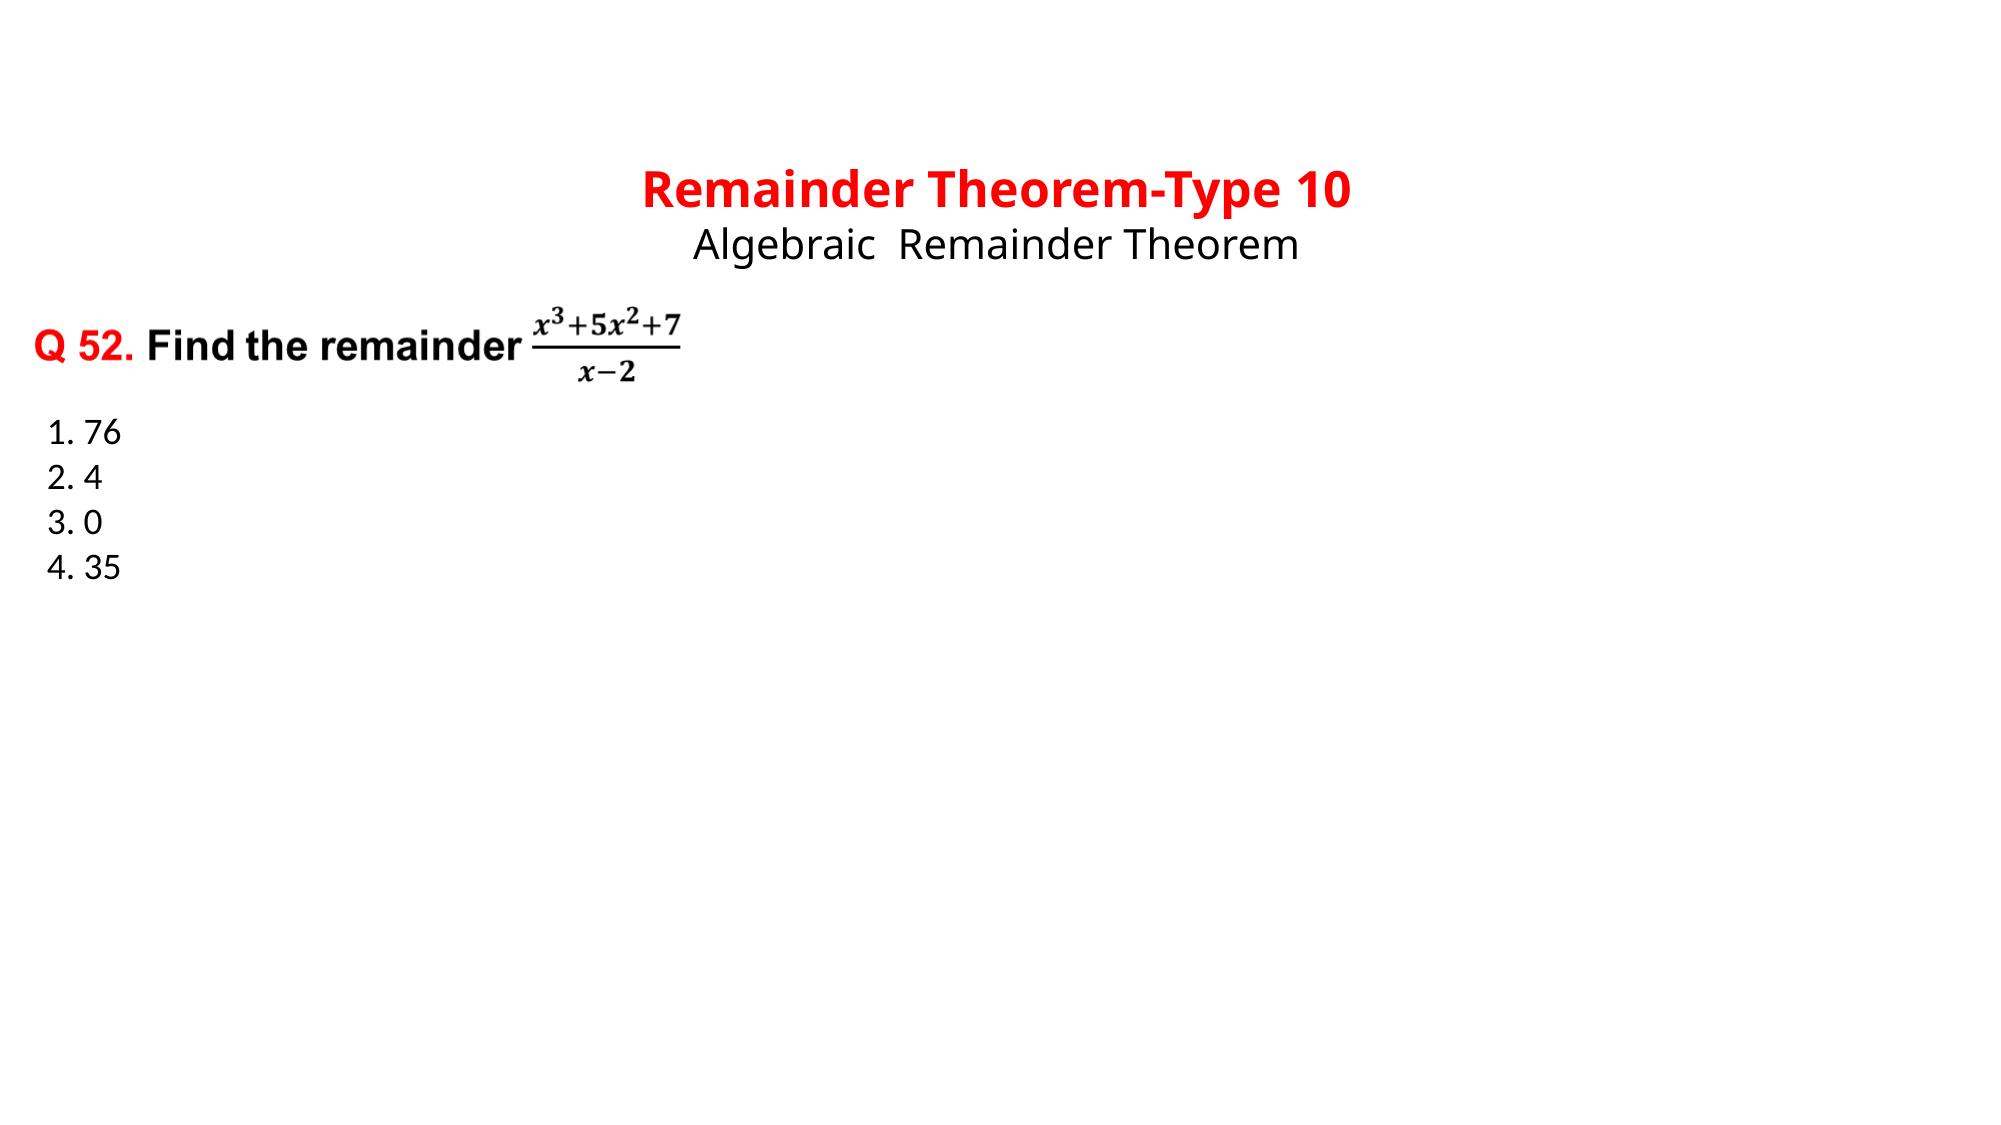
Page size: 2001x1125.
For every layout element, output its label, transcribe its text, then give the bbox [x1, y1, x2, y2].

text_box [18, 293, 2000, 453]
text_box Remainder Theorem-Type 10 Algebraic Remainder Theorem [139, 150, 1855, 276]
text_box 1. 76 2. 4 3. 0 4. 35 [31, 399, 1032, 595]
